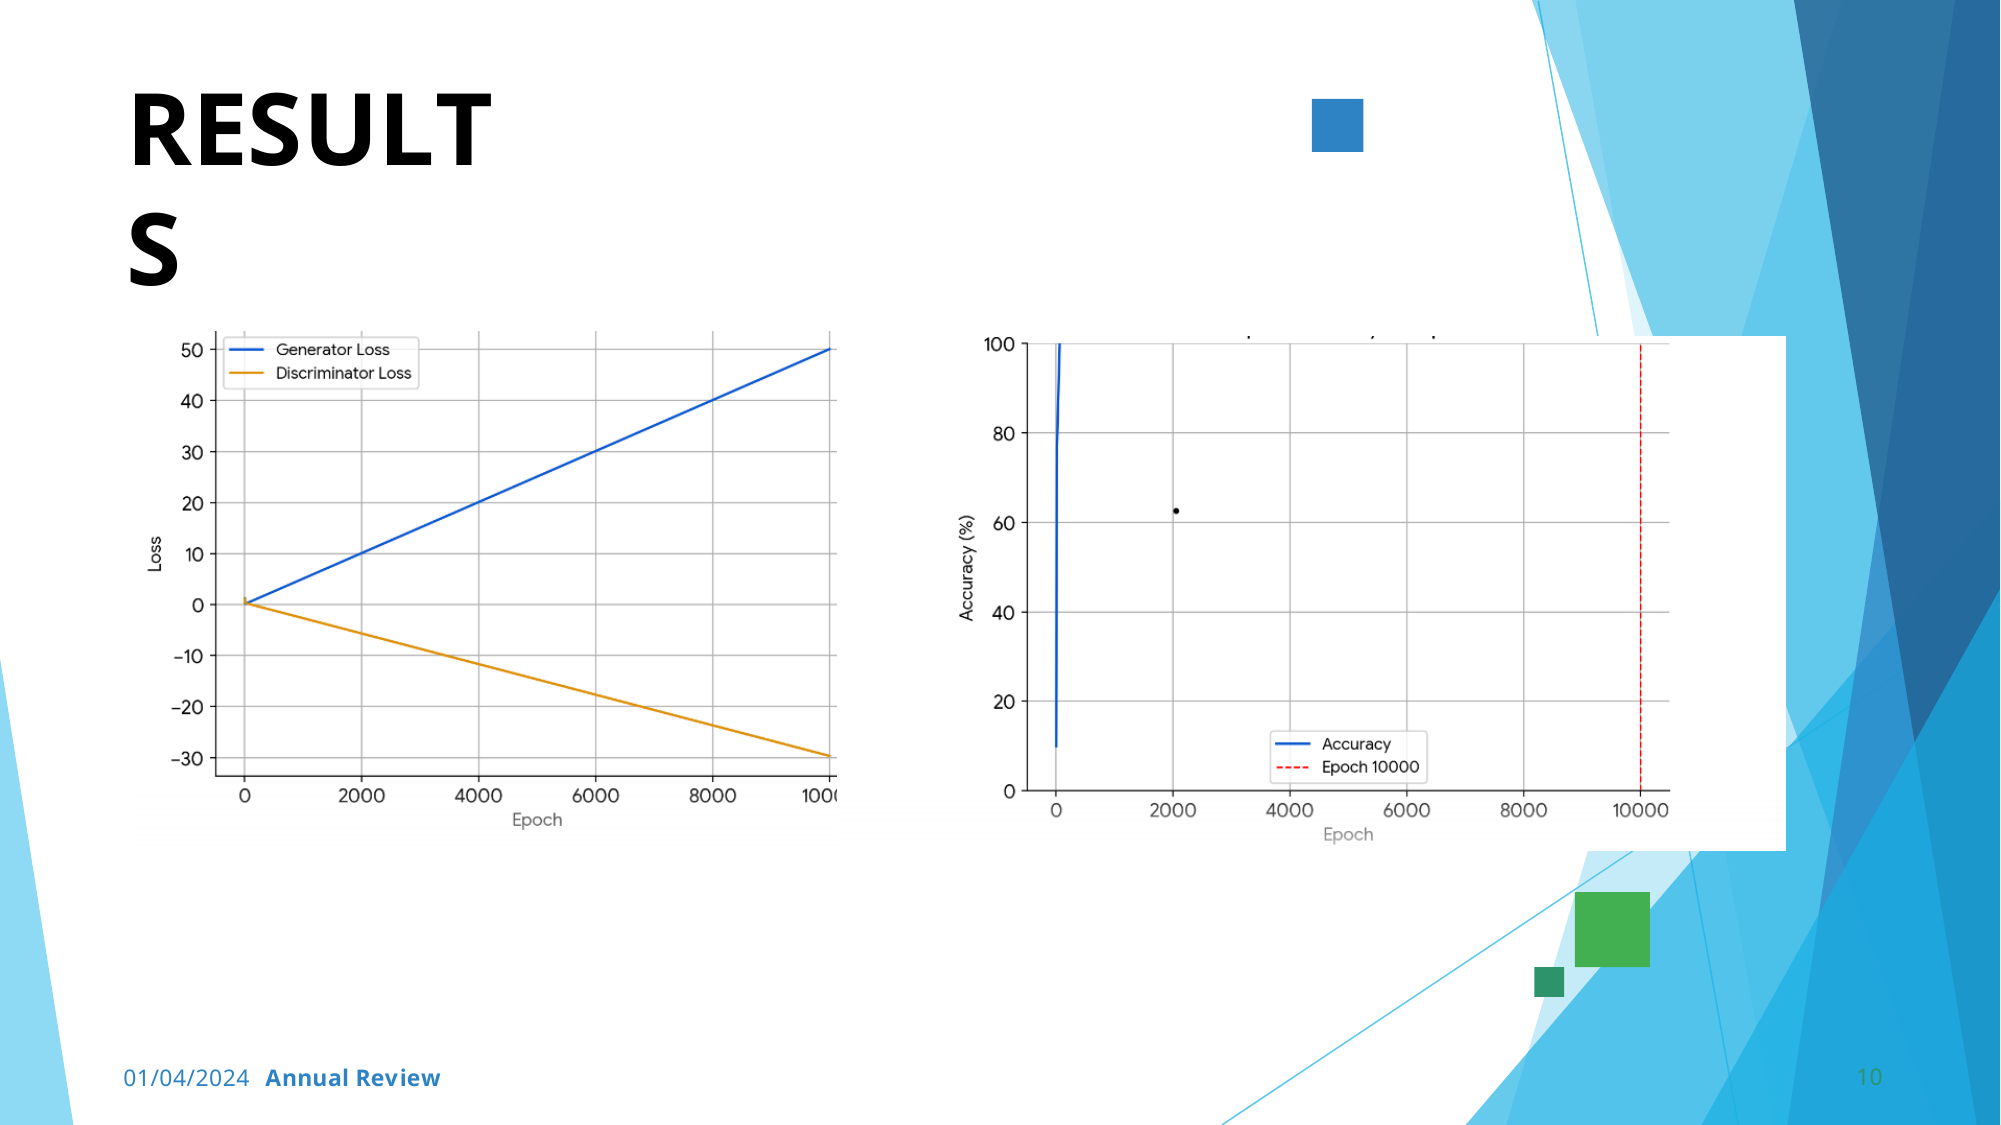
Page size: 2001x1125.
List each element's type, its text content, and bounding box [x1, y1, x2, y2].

text_box [1311, 98, 1364, 152]
text_box [1574, 892, 1650, 968]
text_box 01/04/2024 Annual Review [123, 1063, 463, 1091]
text_box [1534, 967, 1565, 997]
title RESULTS [123, 63, 524, 306]
picture [136, 331, 1786, 851]
text_box 10 [1849, 1061, 1888, 1095]
